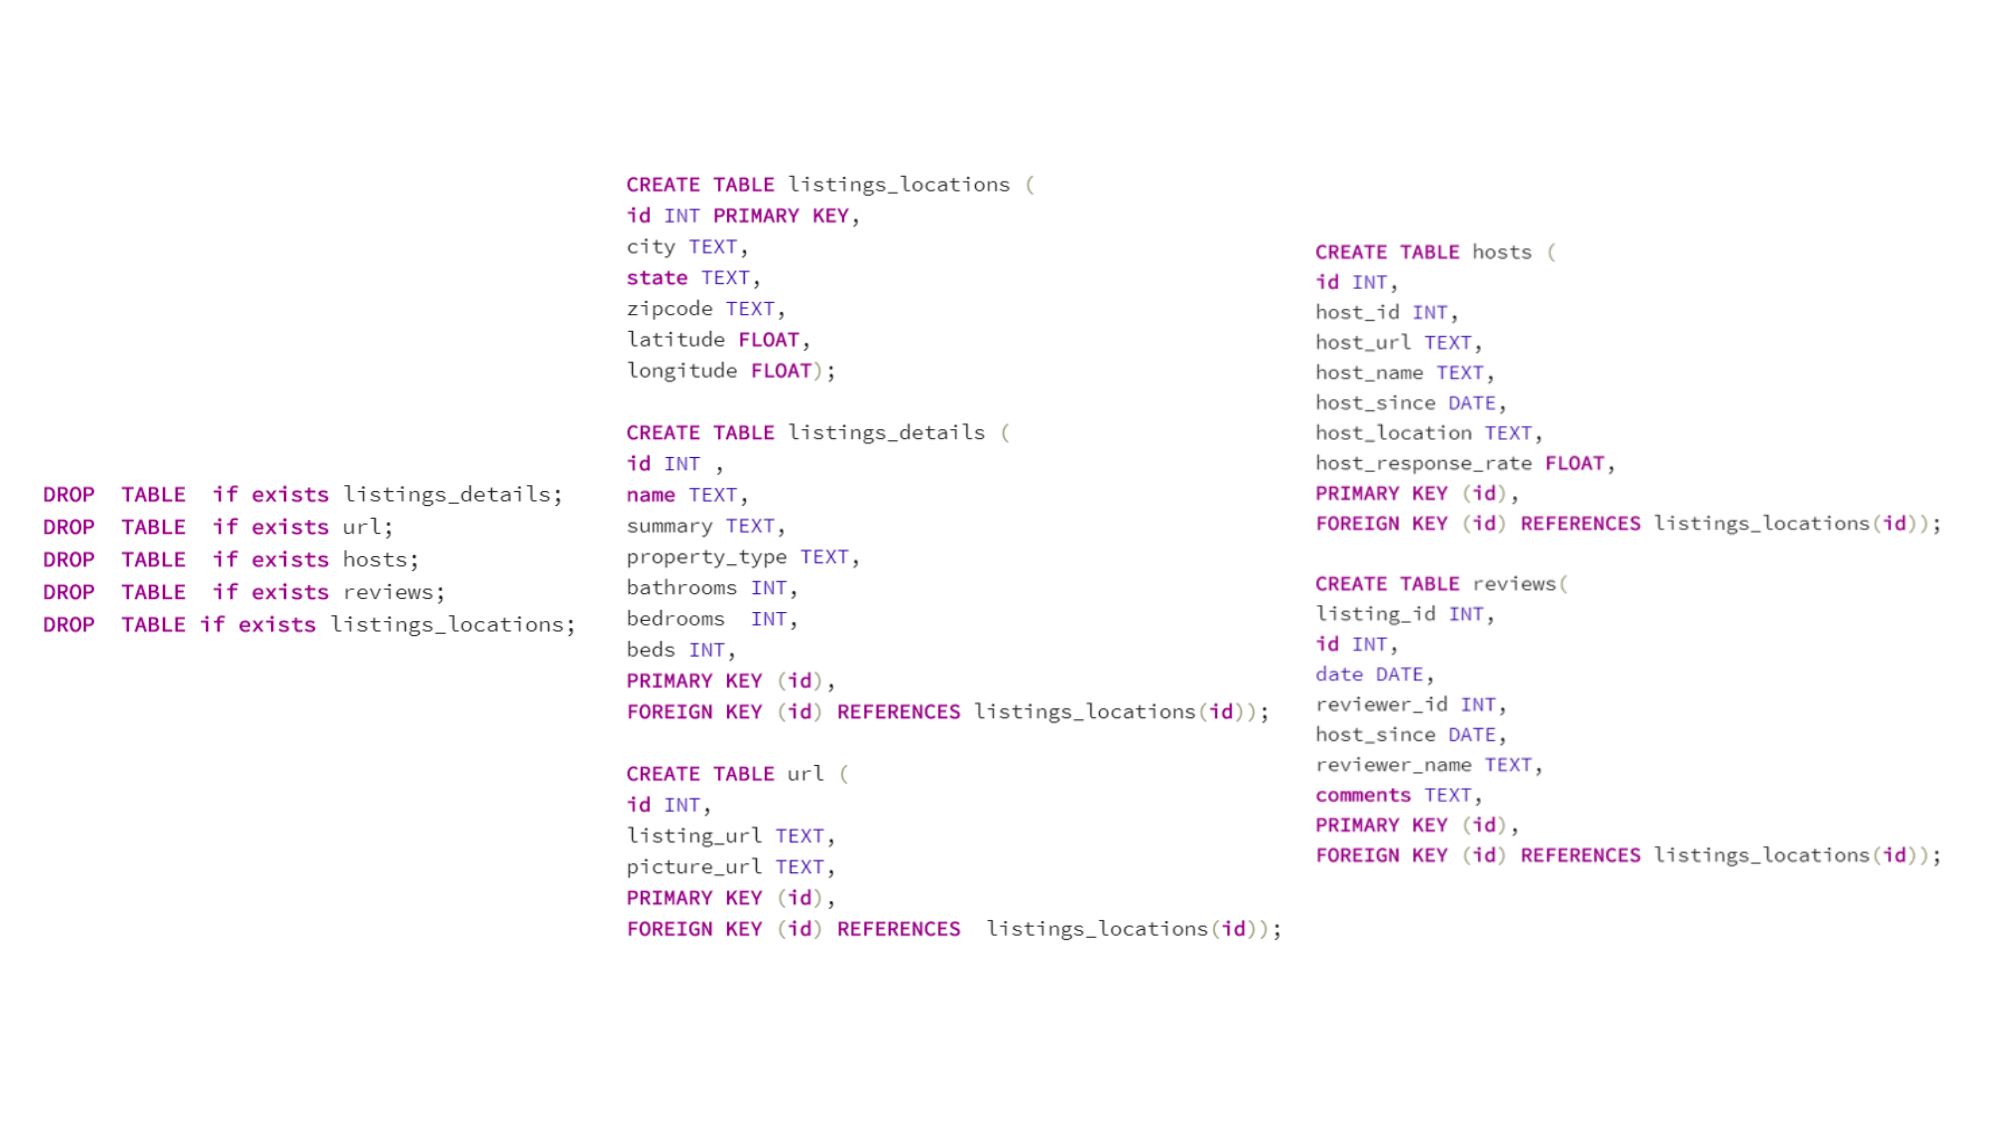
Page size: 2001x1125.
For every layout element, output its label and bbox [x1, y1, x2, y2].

picture [1311, 226, 1972, 868]
picture [622, 168, 1300, 958]
picture [36, 468, 605, 657]
